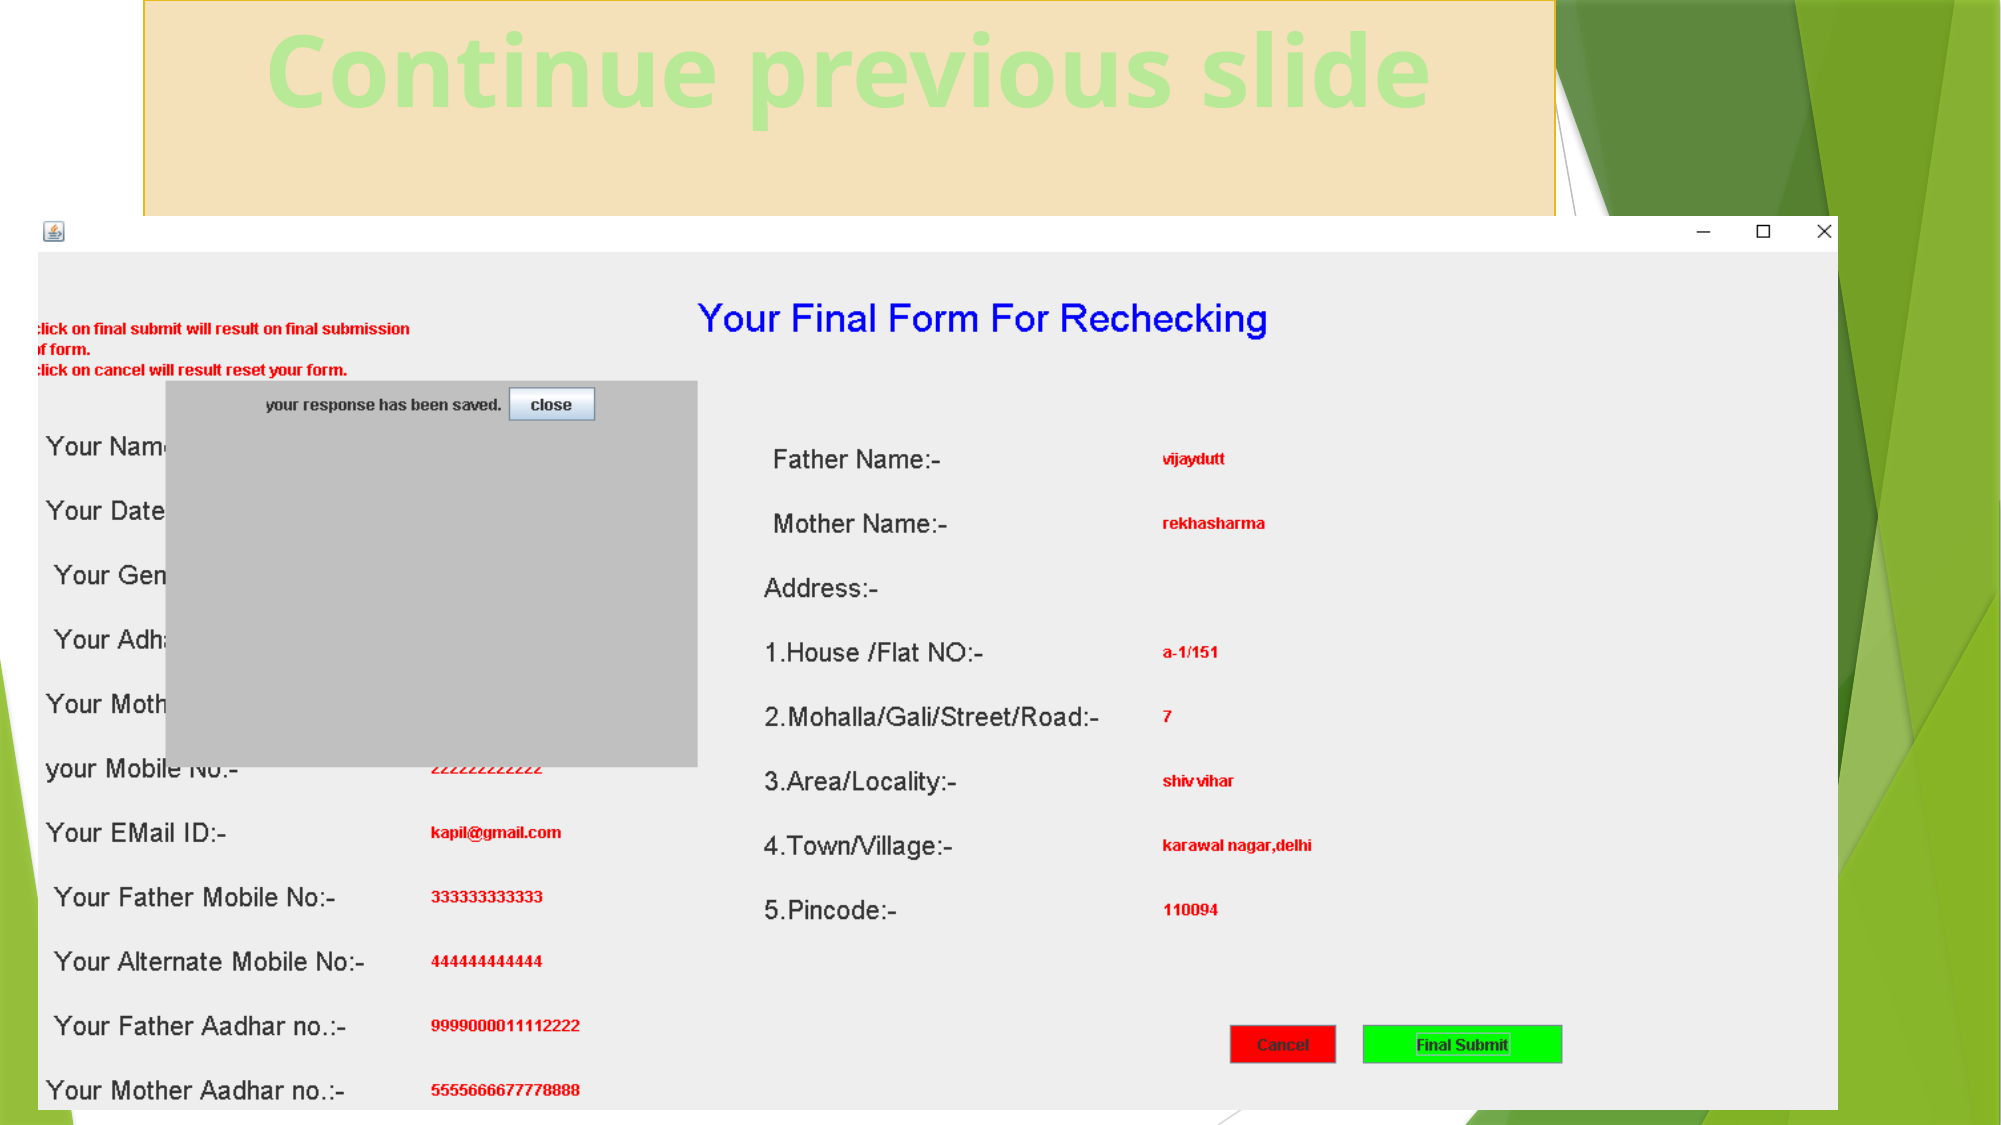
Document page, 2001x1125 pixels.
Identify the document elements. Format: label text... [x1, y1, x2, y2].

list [38, 216, 1838, 1110]
title Continue previous slide [143, 0, 1556, 215]
